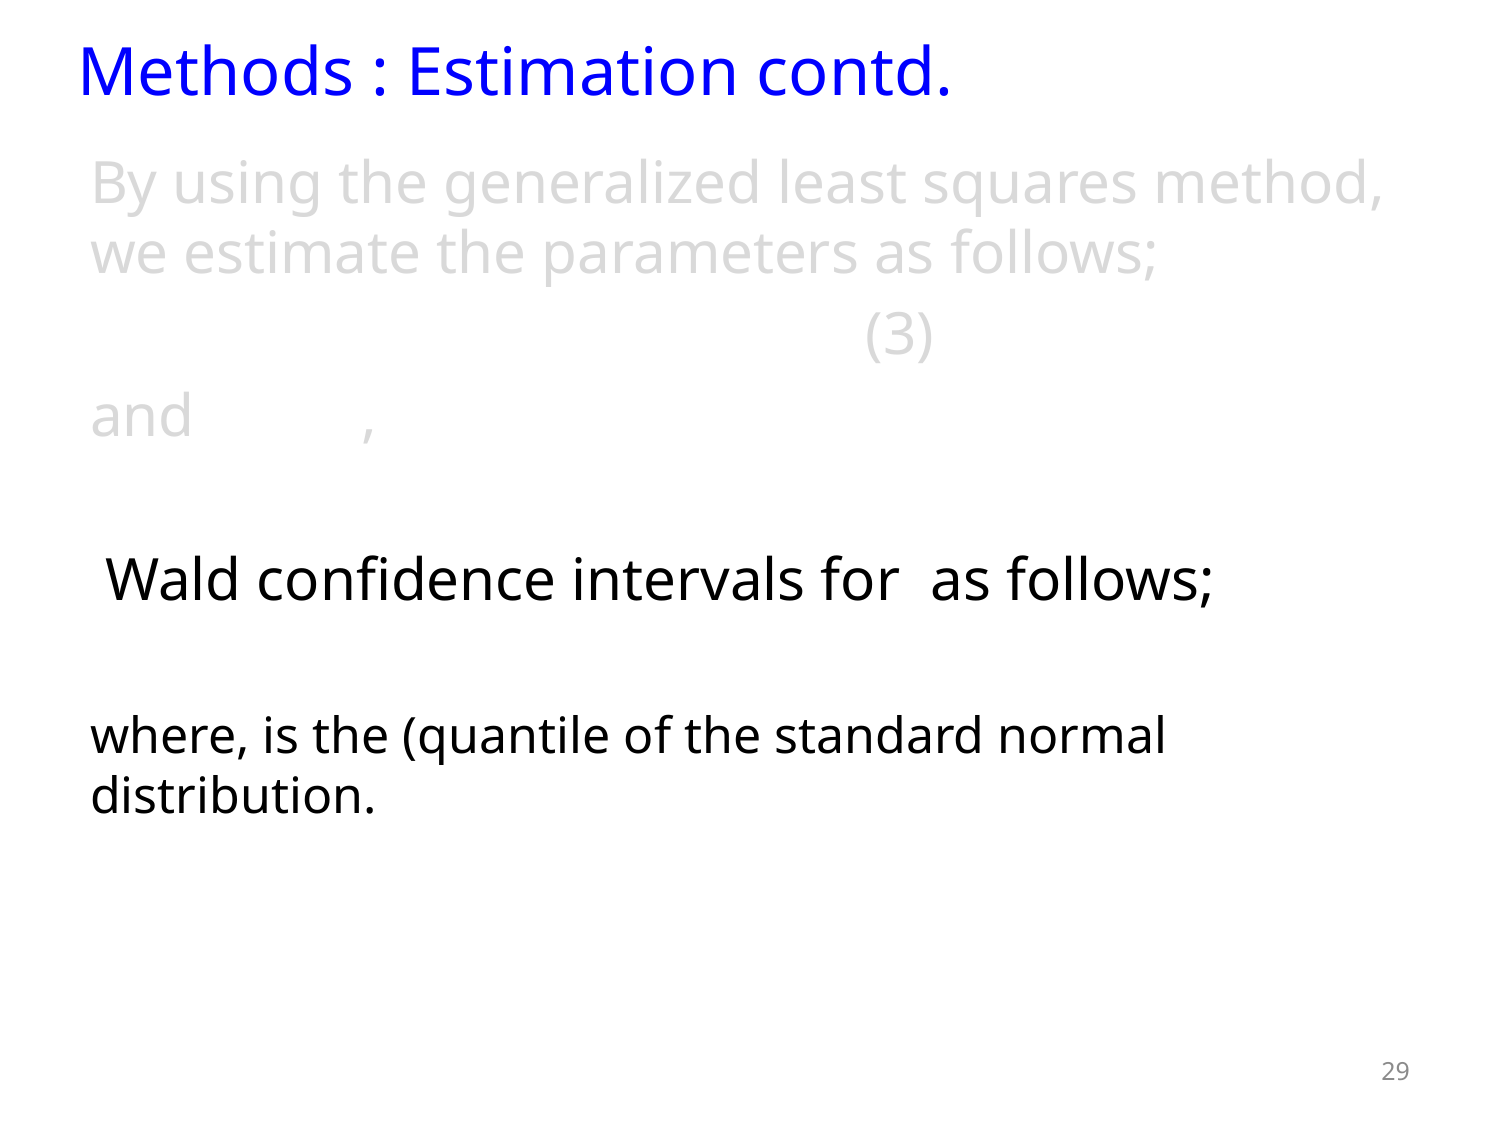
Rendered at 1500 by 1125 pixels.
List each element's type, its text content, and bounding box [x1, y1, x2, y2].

title Methods : Estimation contd. [62, 12, 1413, 125]
slide_number 29 [1074, 1042, 1425, 1103]
